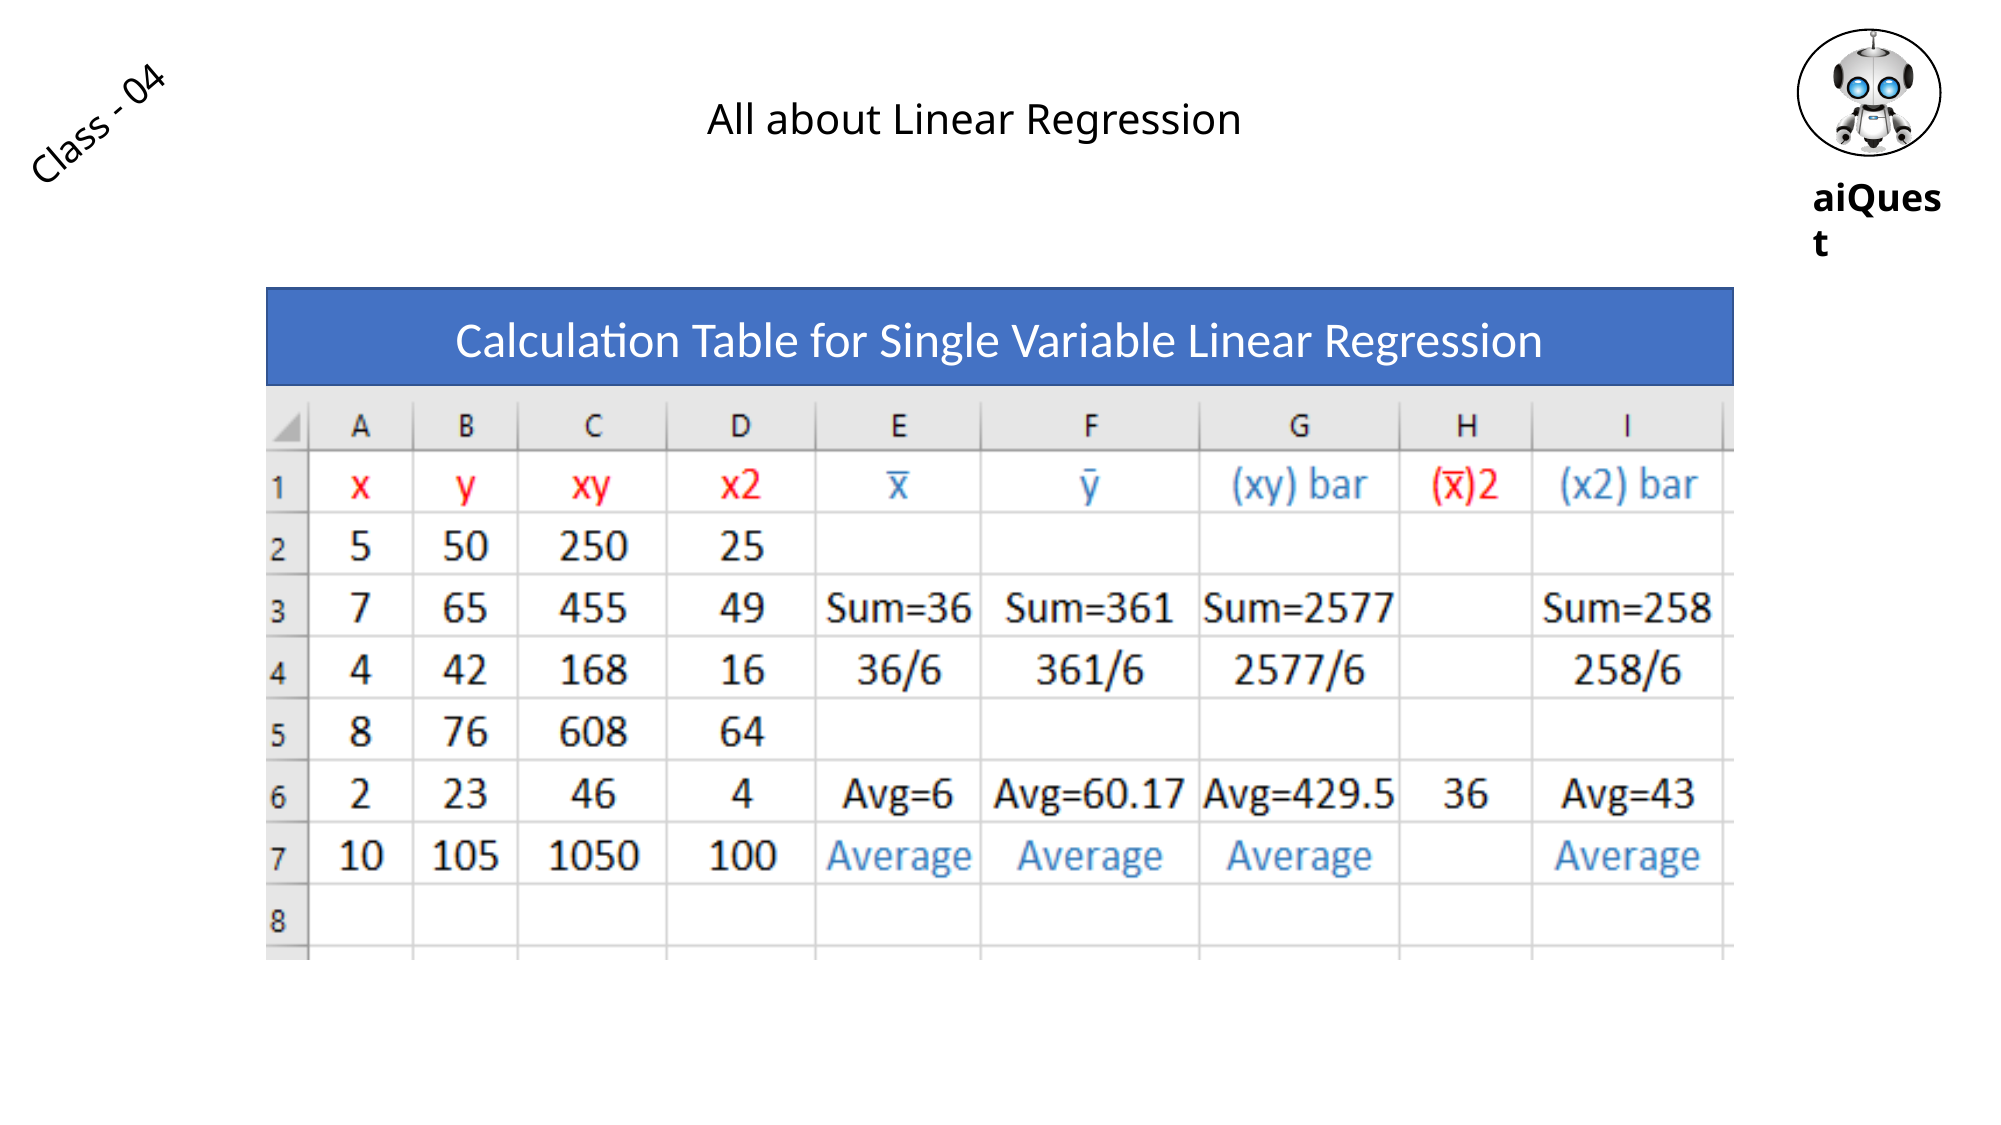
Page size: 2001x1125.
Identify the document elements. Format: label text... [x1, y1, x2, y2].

picture [266, 368, 1734, 960]
text_box Class - 04 [3, 0, 260, 209]
text_box [1796, 46, 1819, 139]
text_box Calculation Table for Single Variable Linear Regression [266, 287, 1734, 368]
text_box aiQuest [1797, 166, 1969, 271]
text_box All about Linear Regression [692, 85, 1399, 150]
picture [1819, 2, 1941, 173]
